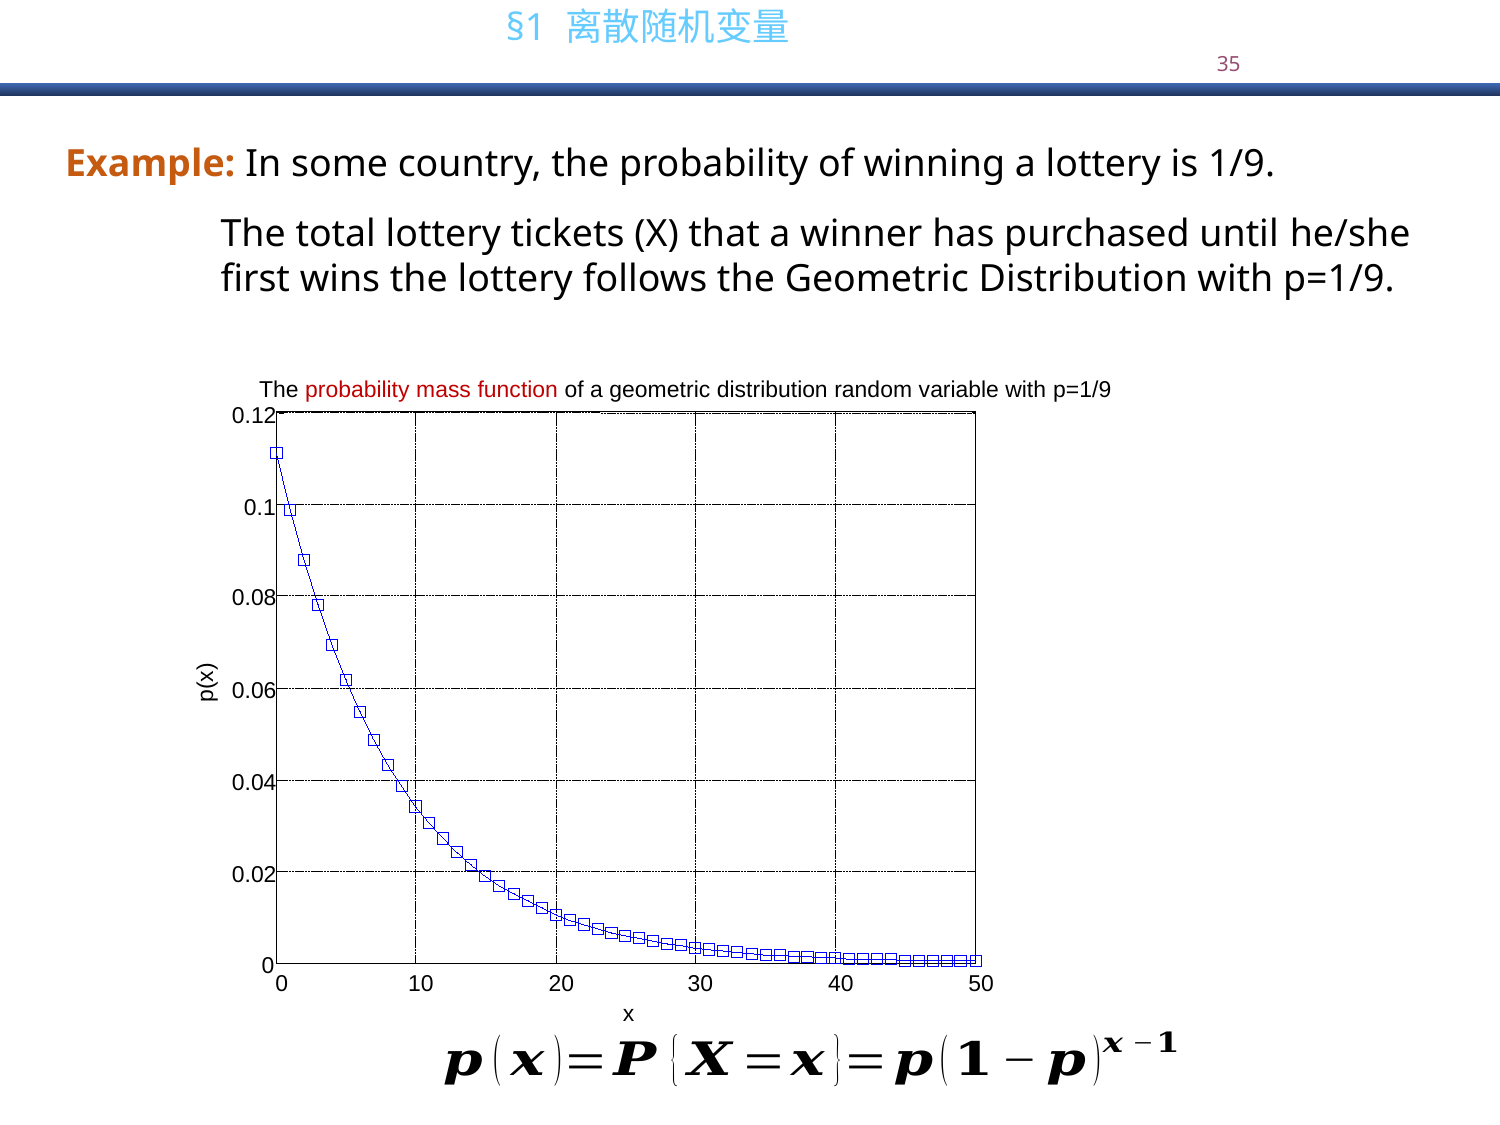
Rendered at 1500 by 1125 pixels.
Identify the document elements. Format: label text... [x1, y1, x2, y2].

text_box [159, 361, 1097, 1039]
text_box Example: In some country, the probability of winning a lottery is 1/9. [50, 131, 1442, 192]
text_box The total lottery tickets (X) that a winner has purchased until he/she first wins the lottery follows the Geometric Distribution with p=1/9. [205, 202, 1429, 307]
